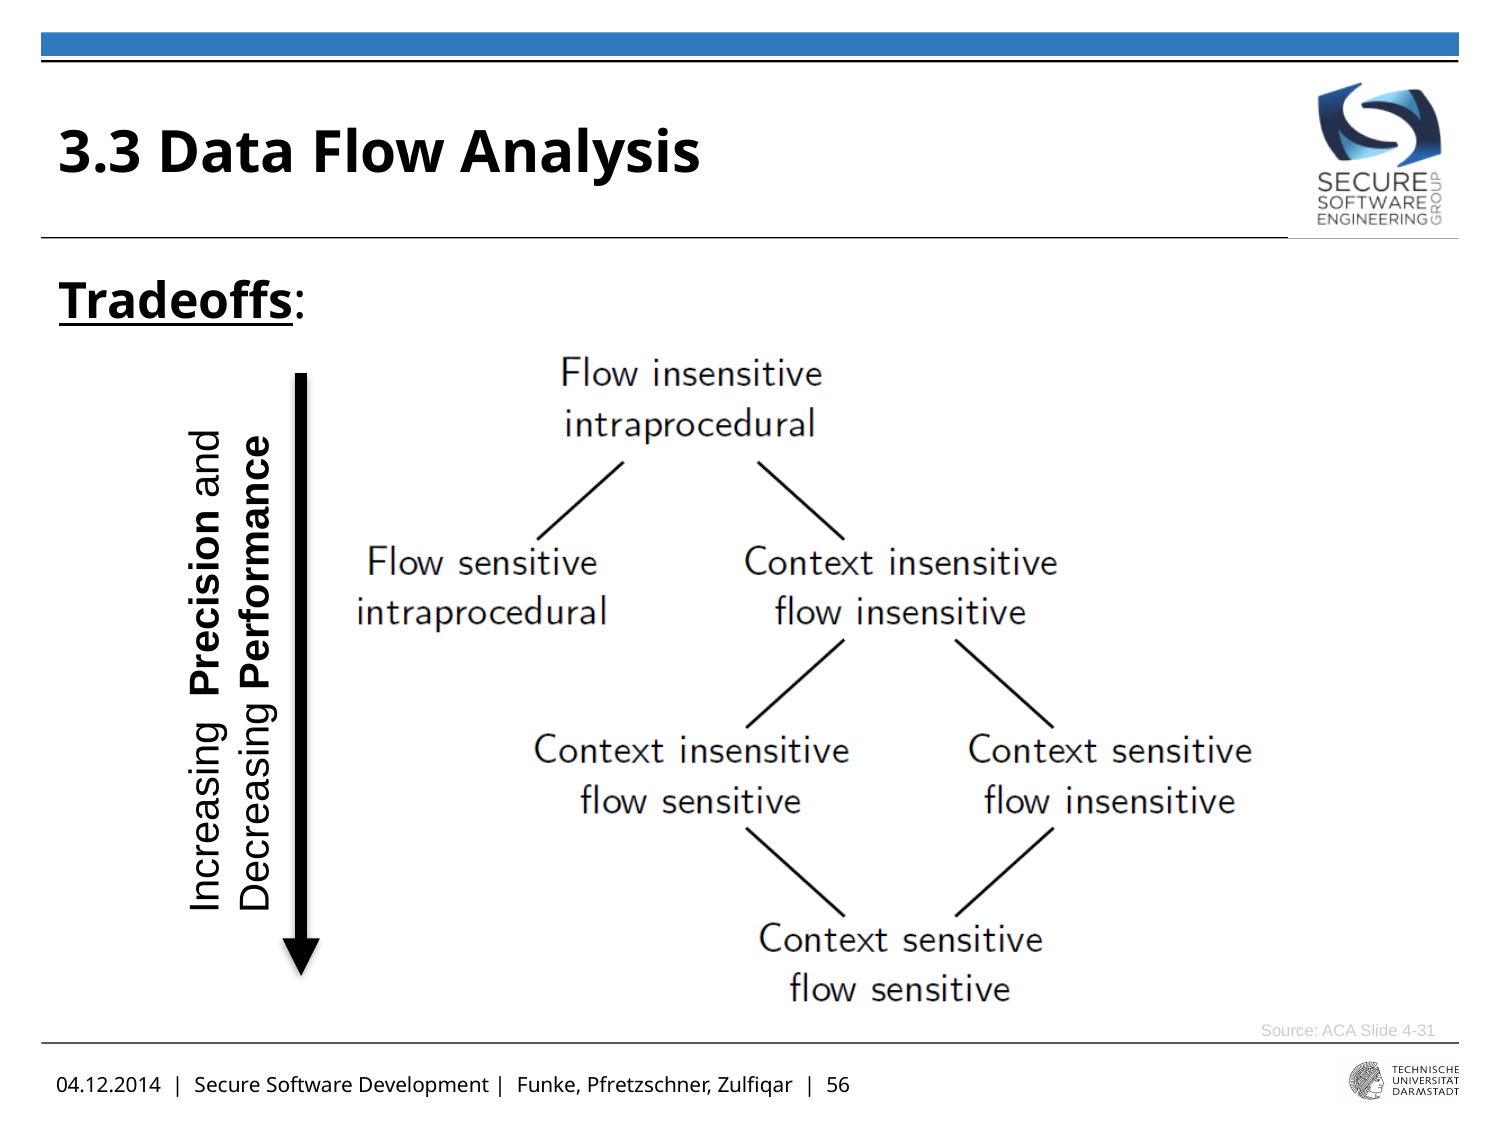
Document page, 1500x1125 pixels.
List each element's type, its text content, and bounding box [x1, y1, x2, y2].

picture [340, 342, 1266, 1007]
title 3.3 Data Flow Analysis [58, 79, 1318, 218]
text_box Source: ACA Slide 4-31 [1246, 1012, 1500, 1048]
picture [1288, 73, 1459, 238]
text_box Increasing Precision and Decreasing Performance [169, 347, 301, 929]
list Tradeoffs: [58, 243, 1483, 1014]
picture [1337, 1055, 1459, 1106]
